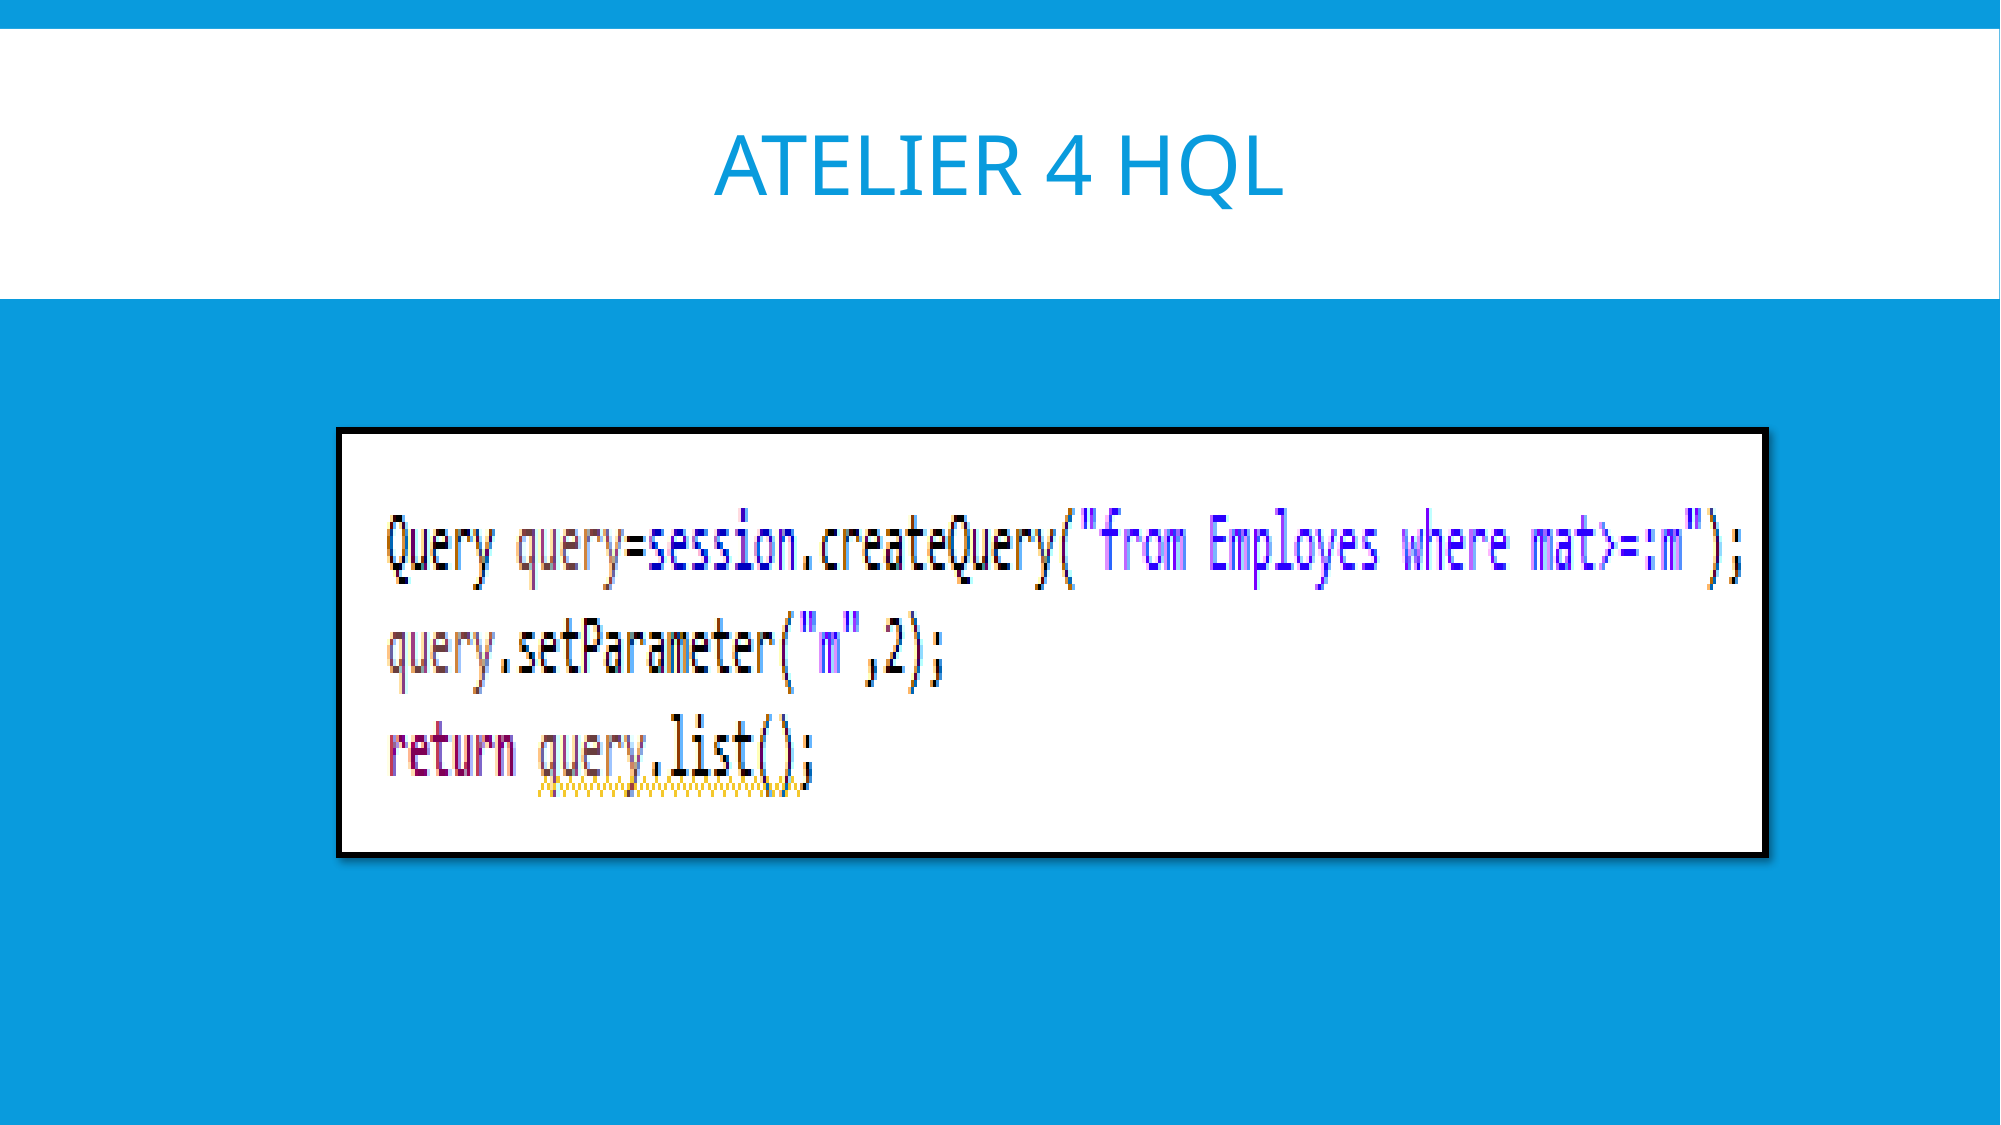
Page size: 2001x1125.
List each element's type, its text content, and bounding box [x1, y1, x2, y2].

picture [341, 433, 1763, 853]
title Atelier 4 HQL [197, 46, 1803, 295]
